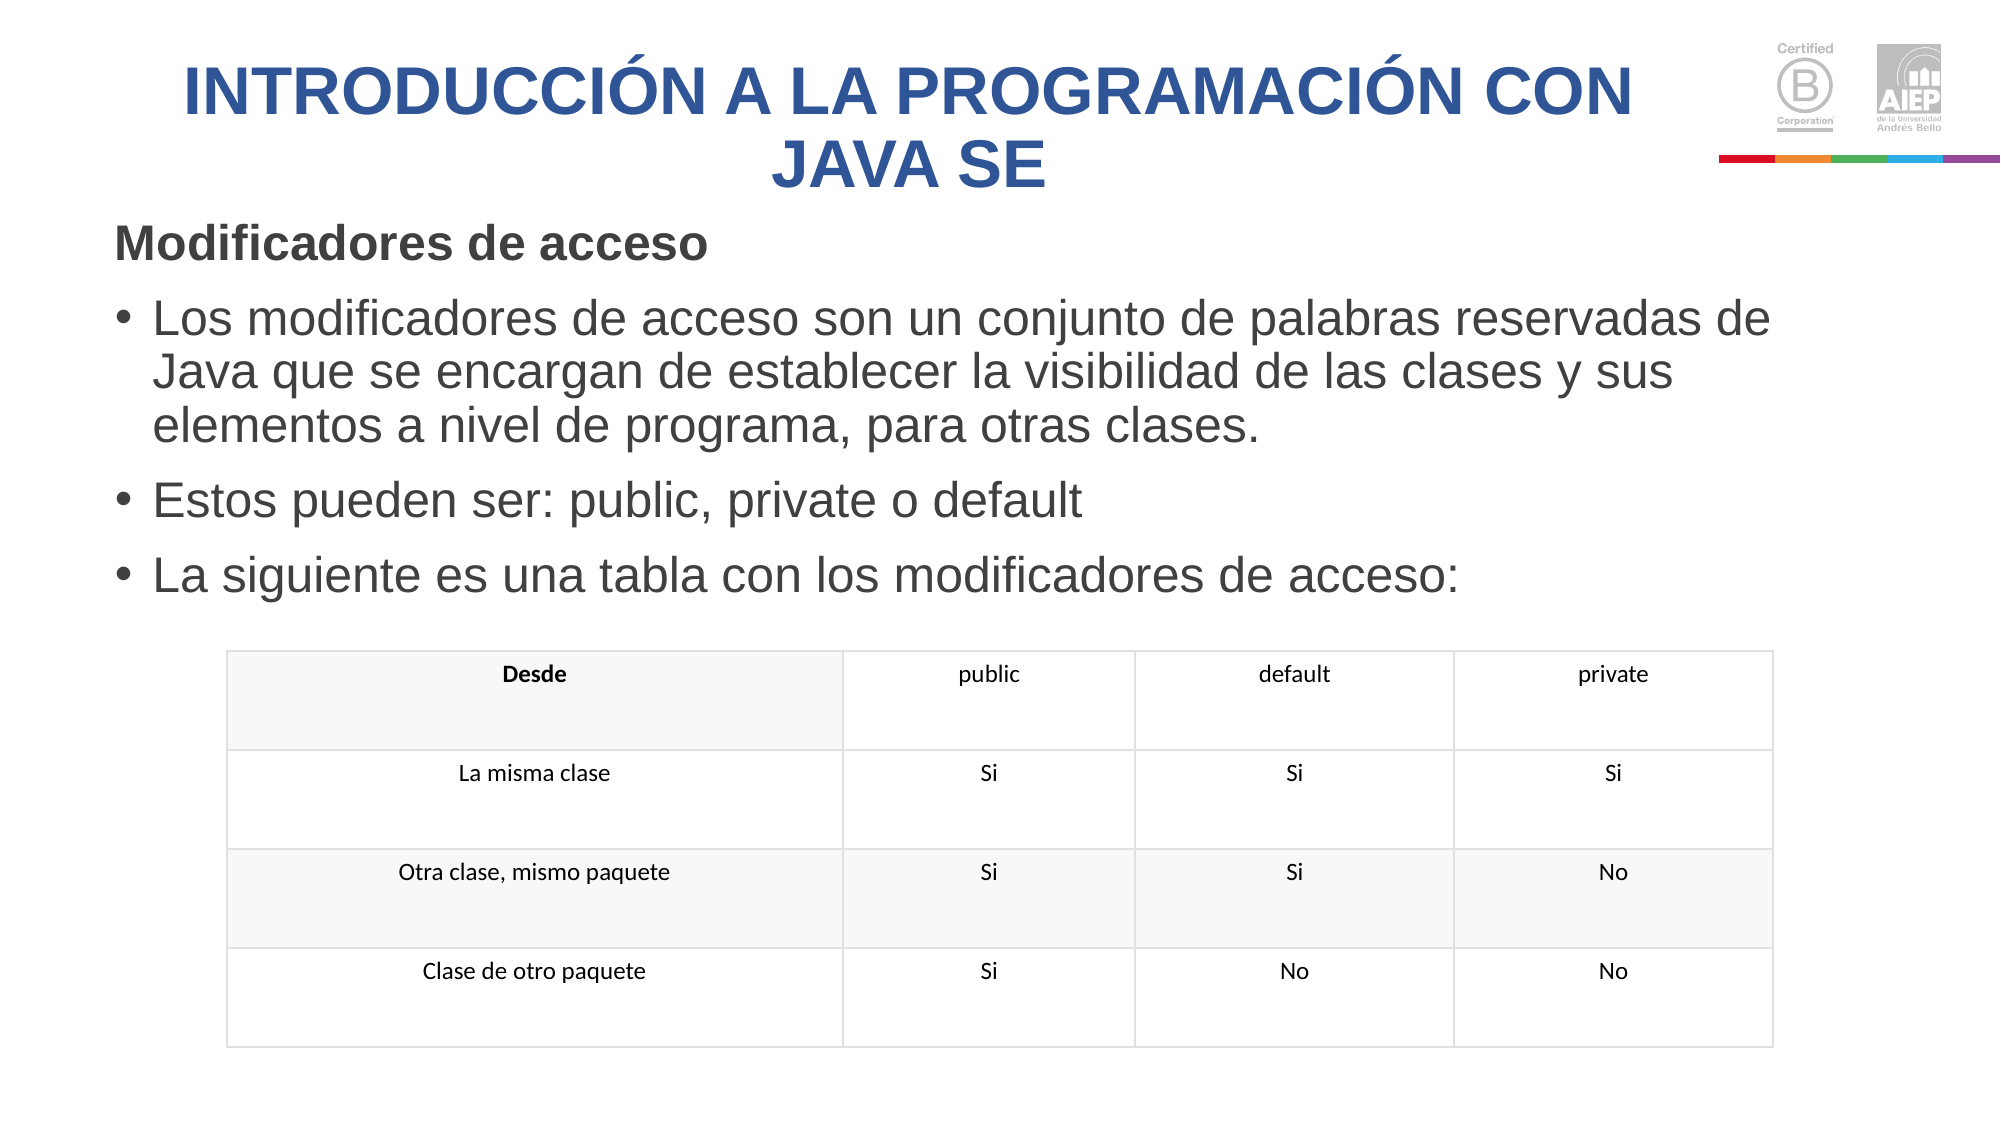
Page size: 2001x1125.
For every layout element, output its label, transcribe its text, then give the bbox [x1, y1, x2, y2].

picture [1877, 44, 1941, 131]
table_cell Otra clase, mismo paquete [228, 850, 842, 947]
table_cell Si [1136, 850, 1453, 947]
table_cell La misma clase [228, 751, 842, 848]
table_cell Si [1136, 751, 1453, 848]
table_header public [844, 652, 1134, 749]
table_cell No [1455, 949, 1772, 1046]
table_cell No [1455, 850, 1772, 947]
table_cell No [1136, 949, 1453, 1046]
table_cell Si [844, 850, 1134, 947]
table_header default [1136, 652, 1453, 749]
table_cell Si [844, 751, 1134, 848]
table_cell Clase de otro paquete [228, 949, 842, 1046]
table_cell Si [844, 949, 1134, 1046]
list Modificadores de acceso Los modificadores de acceso son un conjunto de palabras reservadas de Java que se encargan de establecer la visibilidad de las clases y sus elementos a nivel de programa, para otras clases. Estos pueden ser: public, private o default La siguiente es una tabla con los modificadores de acceso: [99, 209, 1900, 1093]
table_header Desde [228, 652, 842, 749]
title INTRODUCCIÓN A LA PROGRAMACIÓN CON JAVA SE [99, 48, 1719, 209]
table_header private [1455, 652, 1772, 749]
table_cell Si [1455, 751, 1772, 848]
